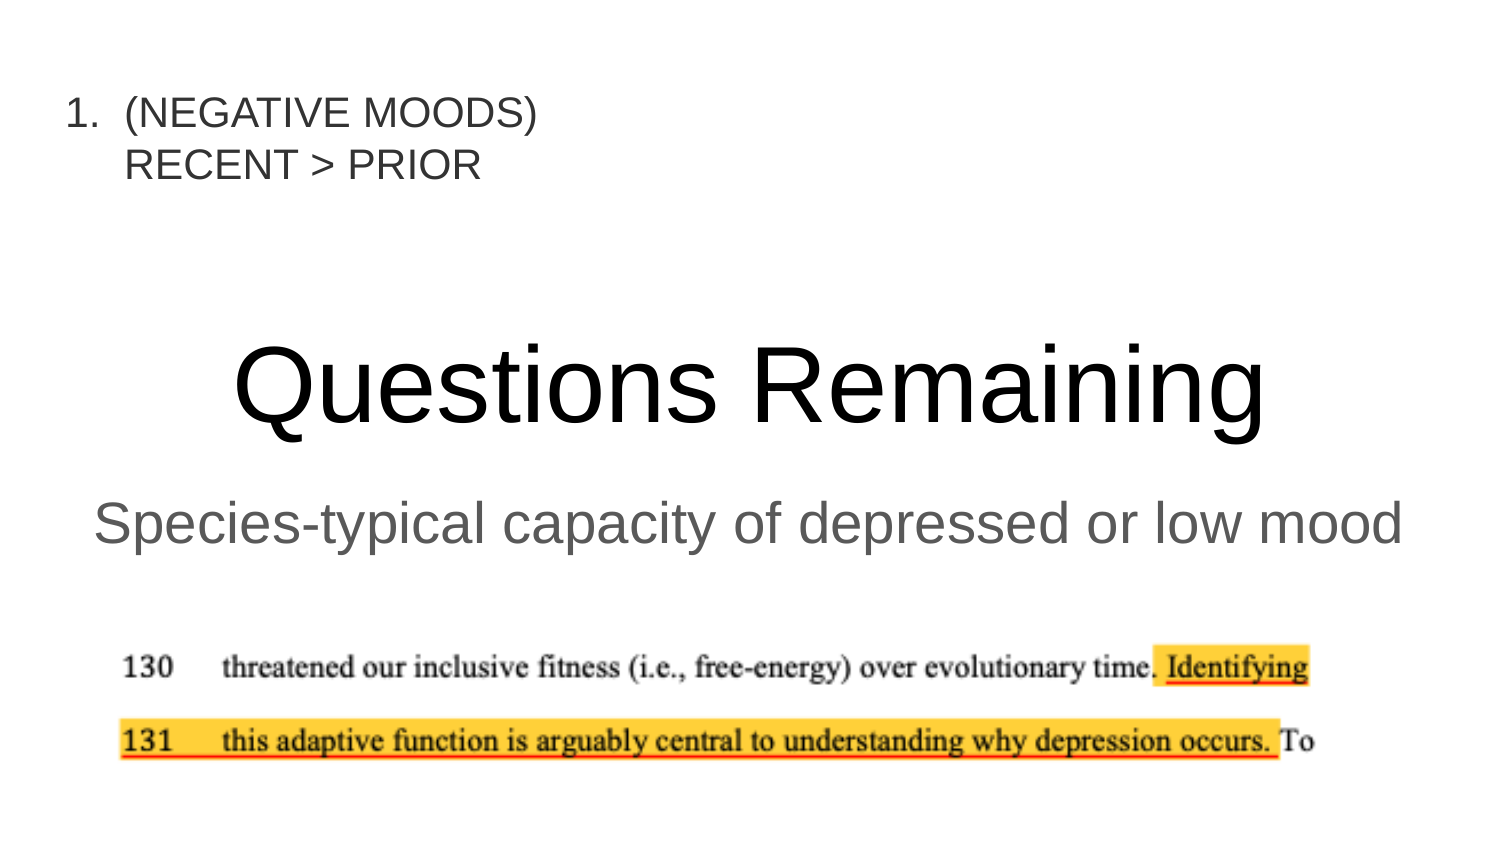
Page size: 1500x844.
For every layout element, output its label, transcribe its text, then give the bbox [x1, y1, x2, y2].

subtitle Species-typical capacity of depressed or low mood [51, 470, 1449, 601]
title Questions Remaining [652, 122, 1449, 459]
text_box (NEGATIVE MOODS) RECENT > PRIOR [34, 70, 652, 563]
picture [71, 625, 1376, 786]
